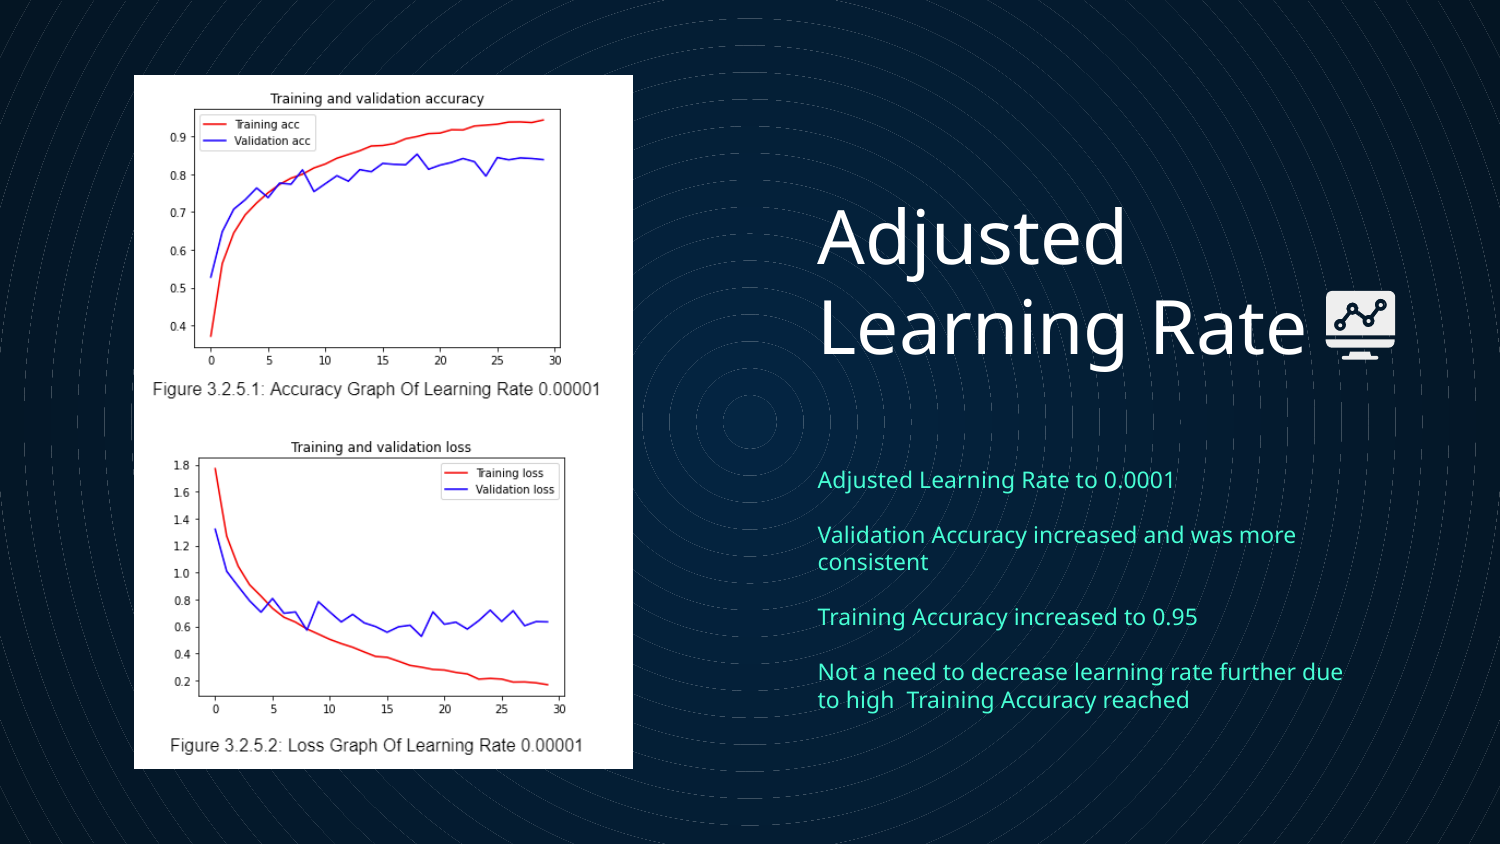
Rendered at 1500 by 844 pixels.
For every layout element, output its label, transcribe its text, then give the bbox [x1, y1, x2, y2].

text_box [1325, 290, 1396, 360]
picture [133, 75, 633, 769]
title Adjusted Learning Rate [802, 285, 1382, 385]
subtitle Adjusted Learning Rate to 0.0001 Validation Accuracy increased and was more consistent Training Accuracy increased to 0.95 Not a need to decrease learning rate further due to high Training Accuracy reached [802, 450, 1370, 684]
